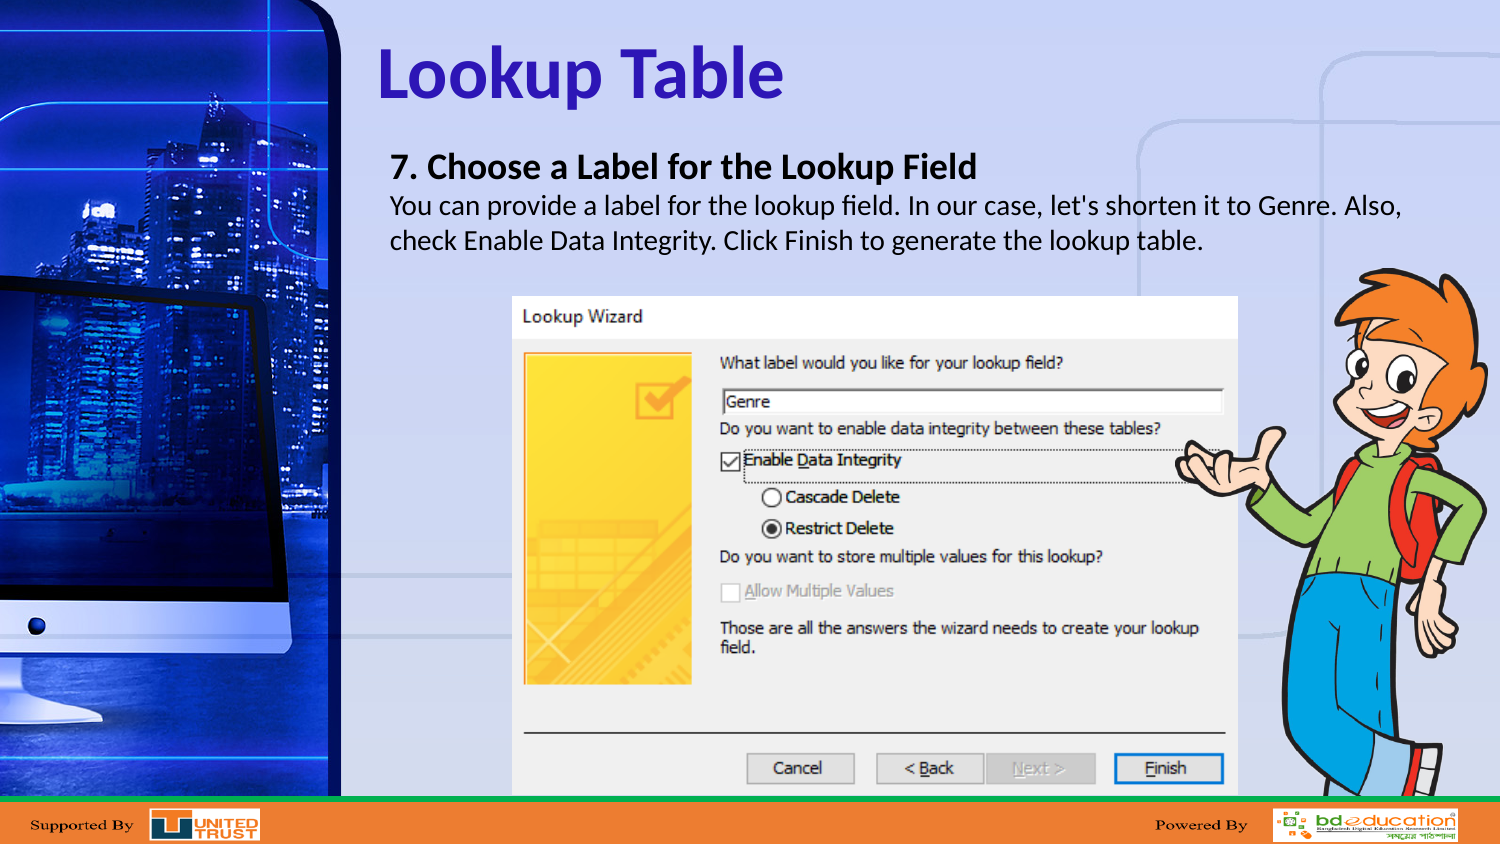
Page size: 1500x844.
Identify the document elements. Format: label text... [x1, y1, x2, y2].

picture [0, 0, 1500, 844]
text_box 7. Choose a Label for the Lookup Field You can provide a label for the lookup field. In our case, let's shorten it to Genre. Also, check Enable Data Integrity. Click Finish to generate the lookup table. [374, 134, 1425, 344]
title Lookup Table [362, 9, 1500, 128]
